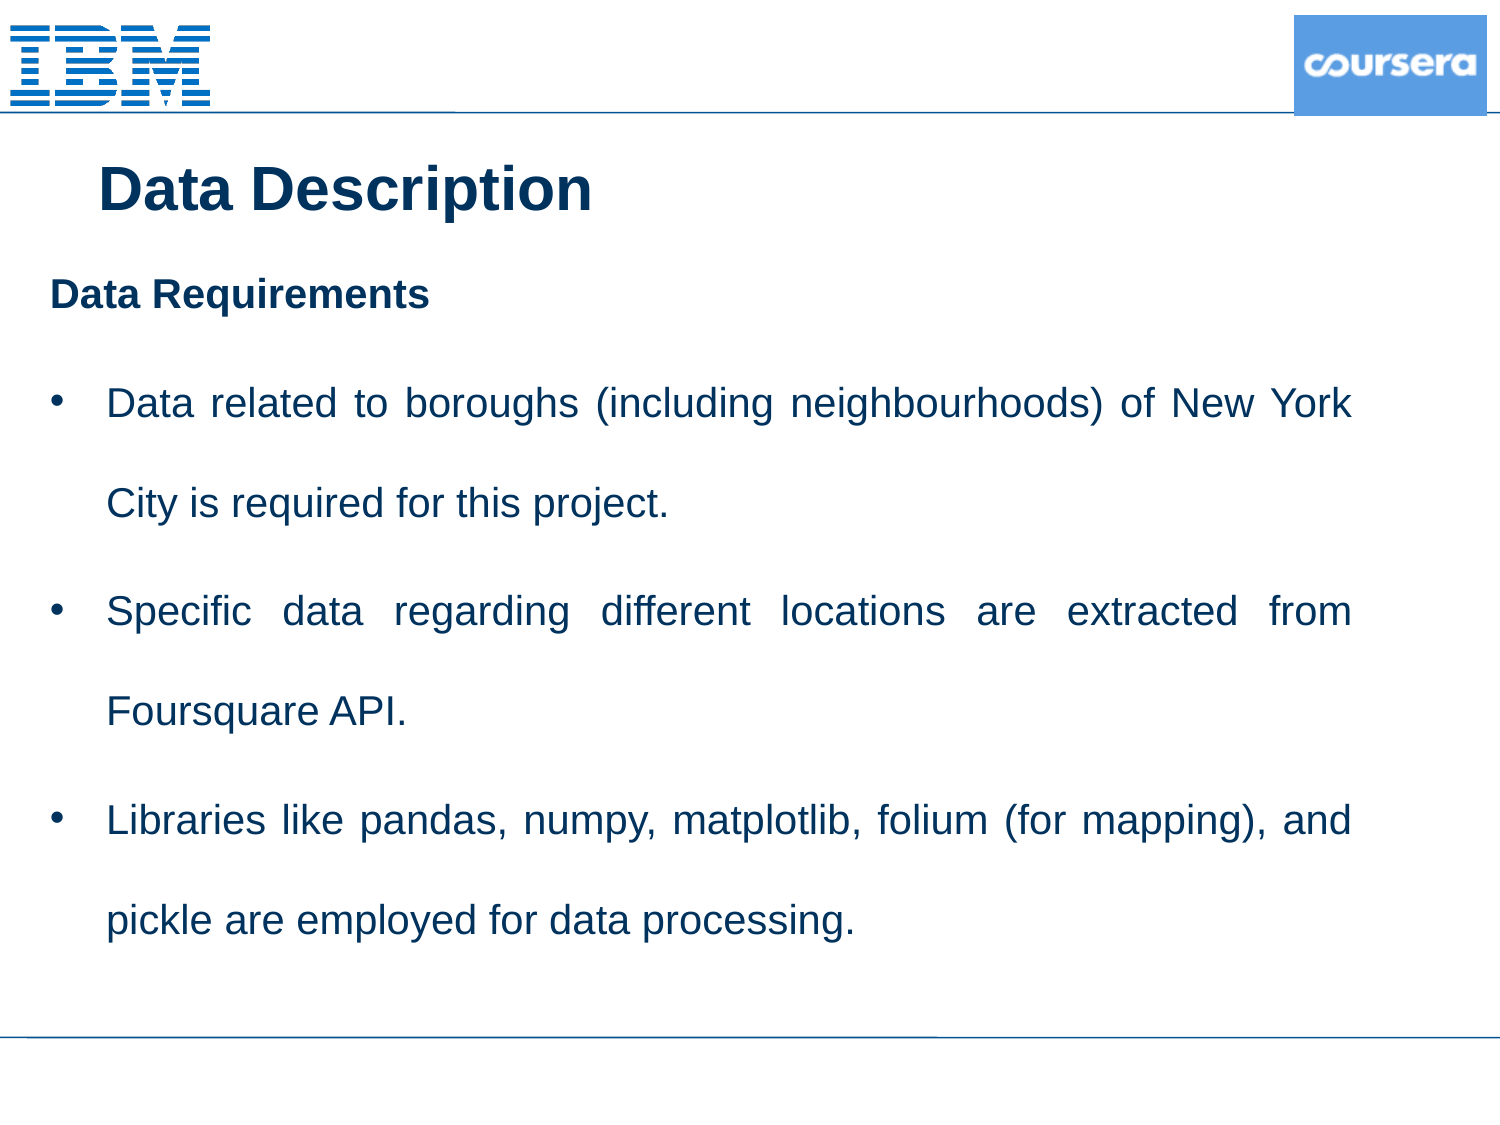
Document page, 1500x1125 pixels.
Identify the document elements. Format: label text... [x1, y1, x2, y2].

picture [1294, 14, 1487, 116]
title Data Description [83, 197, 1417, 411]
subtitle Data Requirements Data related to boroughs (including neighbourhoods) of New York City is required for this project. Specific data regarding different locations are extracted from Foursquare API. Libraries like pandas, numpy, matplotlib, folium (for mapping), and pickle are employed for data processing. [34, 234, 1369, 983]
picture [0, 14, 221, 116]
